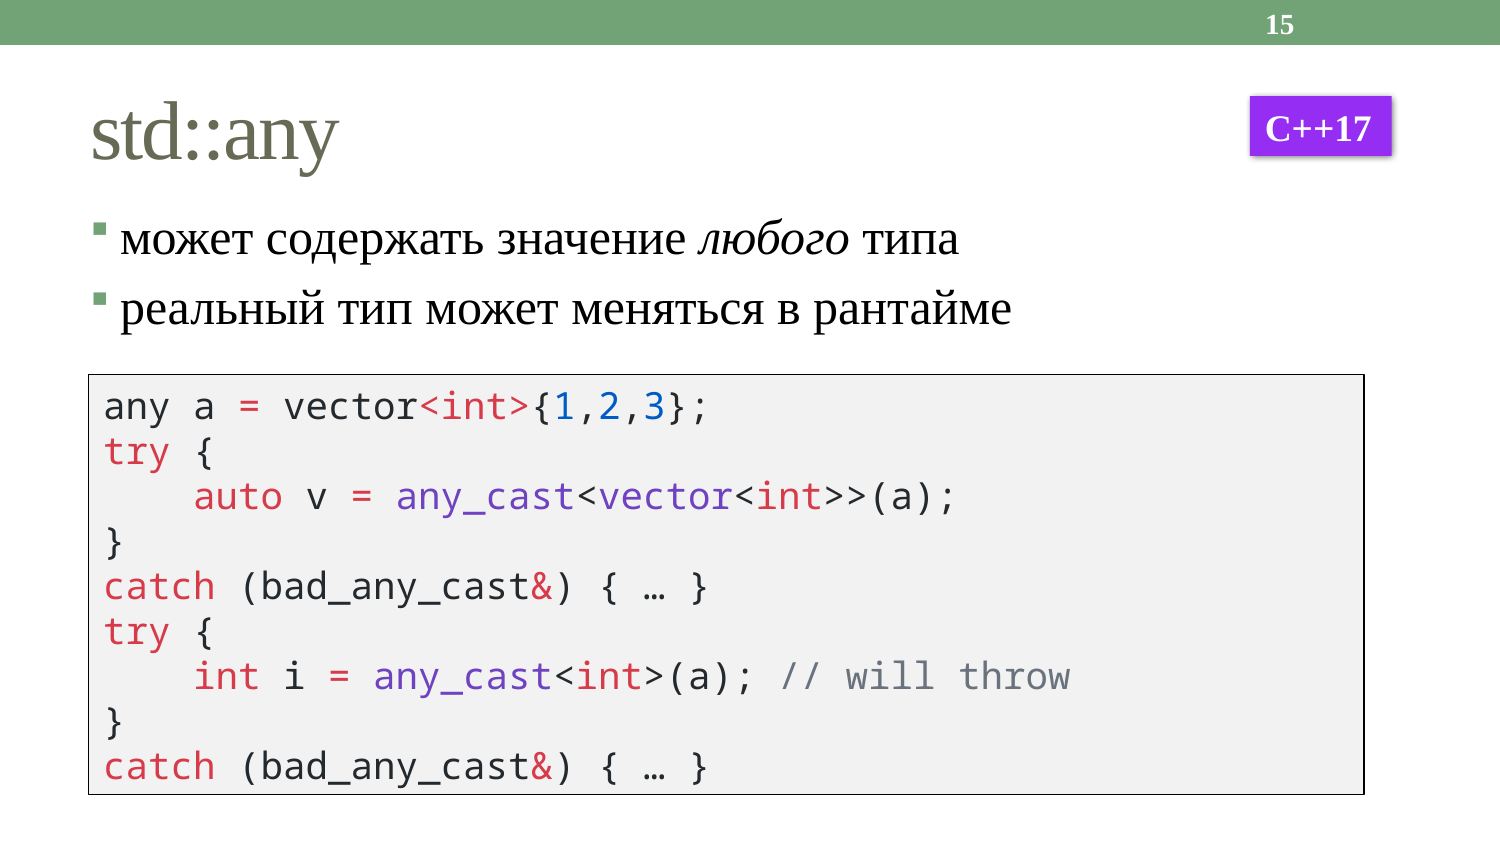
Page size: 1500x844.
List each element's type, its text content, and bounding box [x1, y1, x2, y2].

text_box С++17 [1249, 96, 1392, 156]
title std::any [75, 65, 1425, 188]
slide_number 15 [1250, 2, 1425, 43]
list может содержать значение любого типа реальный тип может меняться в рантайме [75, 196, 1425, 351]
text_box any a = vector<int>{1,2,3}; try { auto v = any_cast<vector<int>>(a); } catch (bad_any_cast&) { … } try { int i = any_cast<int>(a); // will throw } catch (bad_any_cast&) { … } [88, 374, 1365, 795]
